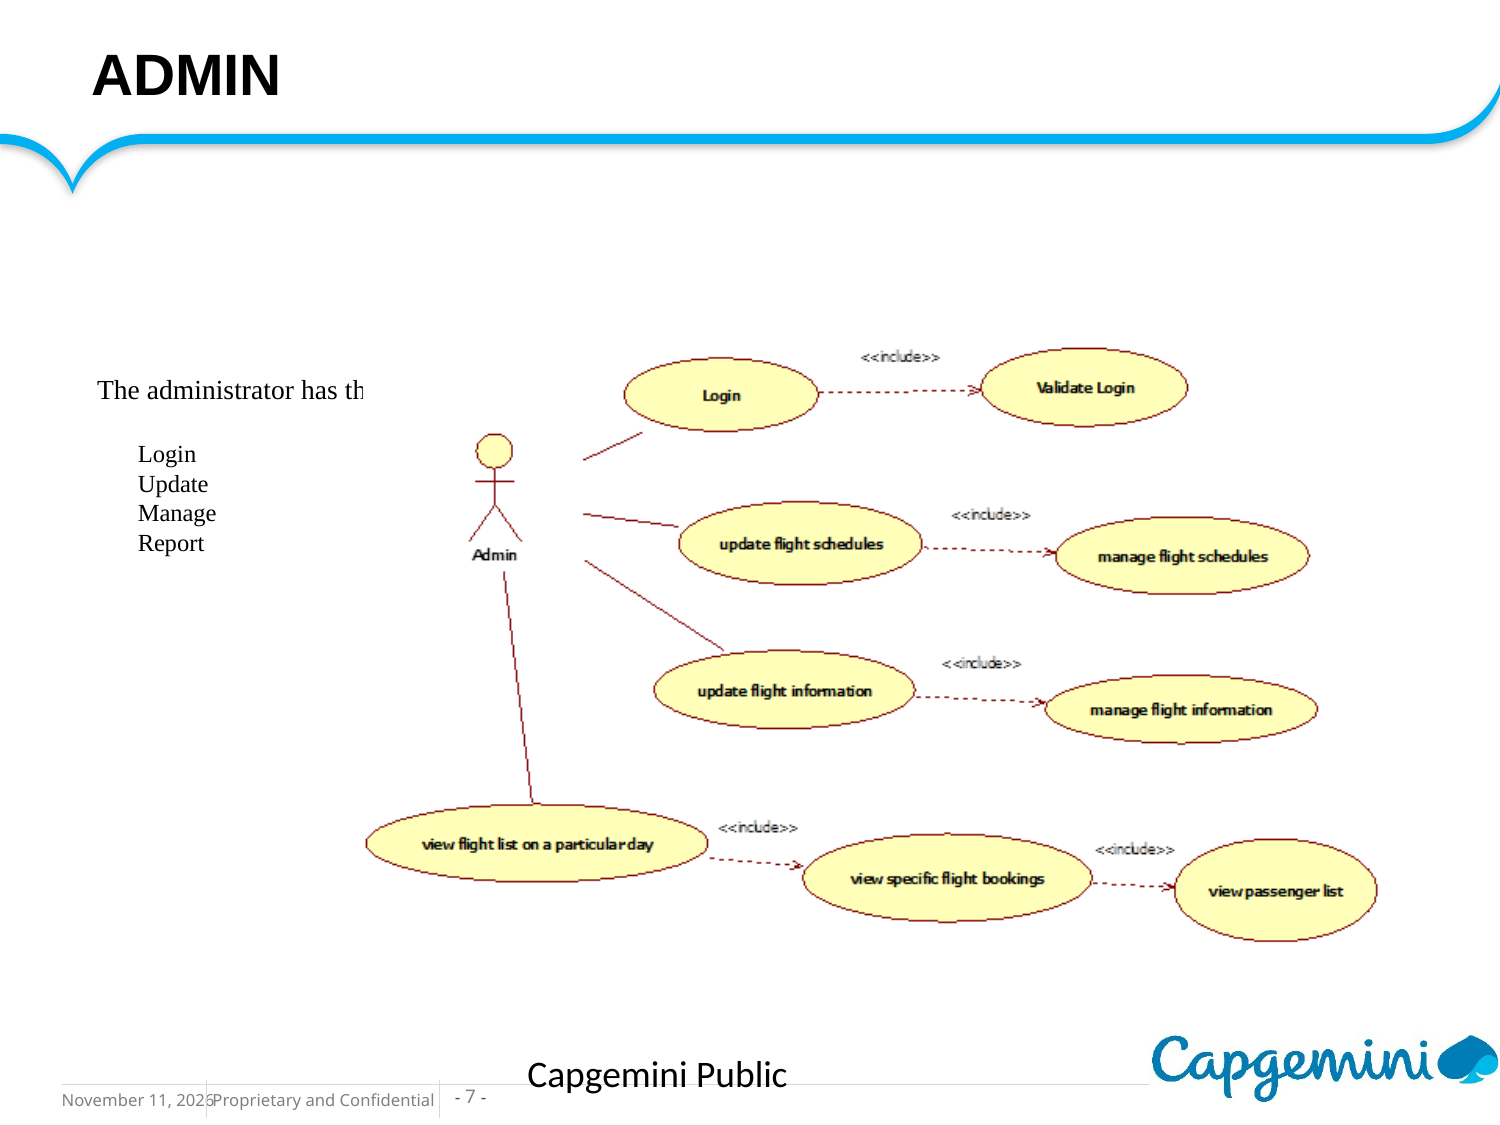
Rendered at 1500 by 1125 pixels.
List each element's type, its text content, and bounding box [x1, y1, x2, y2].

text_box ADMIN [76, 20, 1414, 138]
title The administrator has the right to keep track of the flight details: Login Update Manage Report [82, 363, 357, 595]
picture [1149, 1030, 1500, 1103]
footer Capgemini Public [512, 1042, 988, 1103]
picture [362, 323, 1415, 969]
